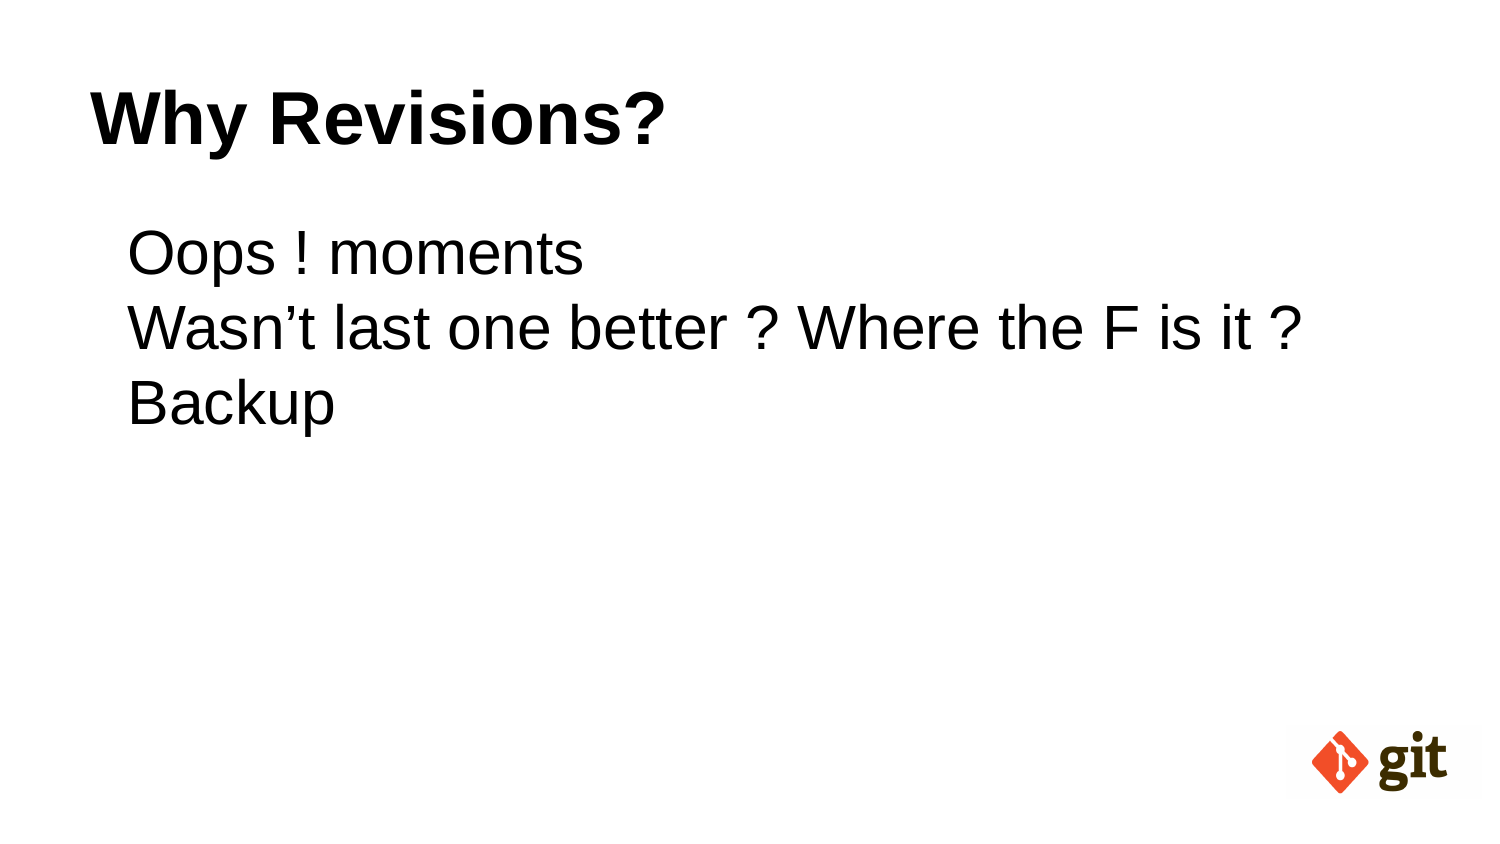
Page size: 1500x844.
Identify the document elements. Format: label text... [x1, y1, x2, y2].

title Why Revisions? [75, 33, 1425, 175]
picture [1285, 724, 1482, 799]
list Oops ! moments Wasn’t last one better ? Where the F is it ? Backup [75, 196, 1425, 808]
